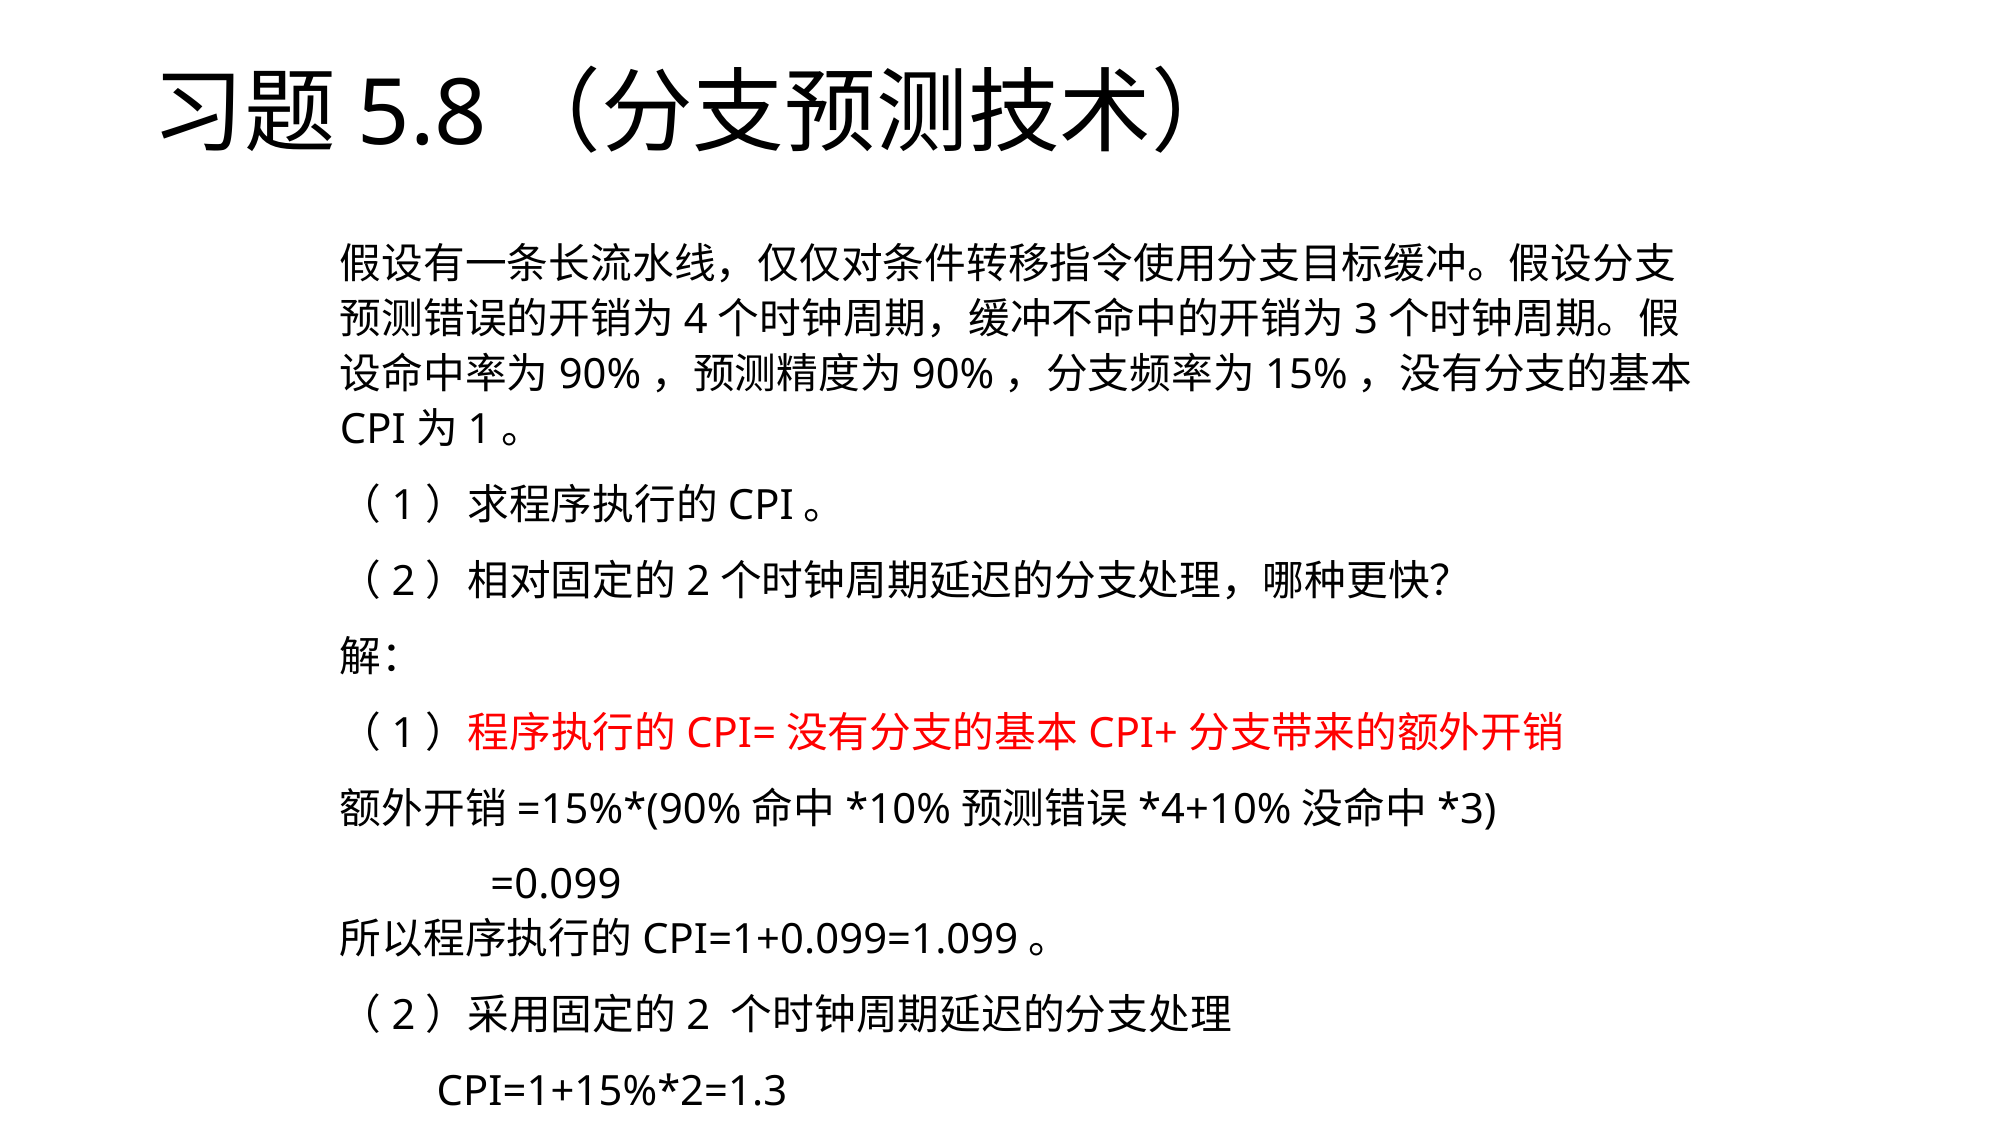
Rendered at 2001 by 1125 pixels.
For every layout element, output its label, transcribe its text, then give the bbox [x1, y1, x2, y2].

list 假设有一条长流水线，仅仅对条件转移指令使用分支目标缓冲。假设分支预测错误的开销为4个时钟周期，缓冲不命中的开销为3个时钟周期。假设命中率为90%，预测精度为90%，分支频率为15%，没有分支的基本CPI为1。 （1）求程序执行的CPI。 （2）相对固定的2个时钟周期延迟的分支处理，哪种更快？ 解： （1）程序执行的CPI=没有分支的基本CPI+分支带来的额外开销 额外开销=15%*(90%命中*10%预测错误*4+10%没命中*3) =0.099 所以程序执行的CPI=1+0.099=1.099。 （2）采用固定的2 个时钟周期延迟的分支处理 CPI=1+15%*2=1.3 由（1）（2）知分支目标缓冲方法执行速度快。 [324, 224, 1715, 1125]
title 习题5.8（分支预测技术） [137, 5, 1863, 224]
